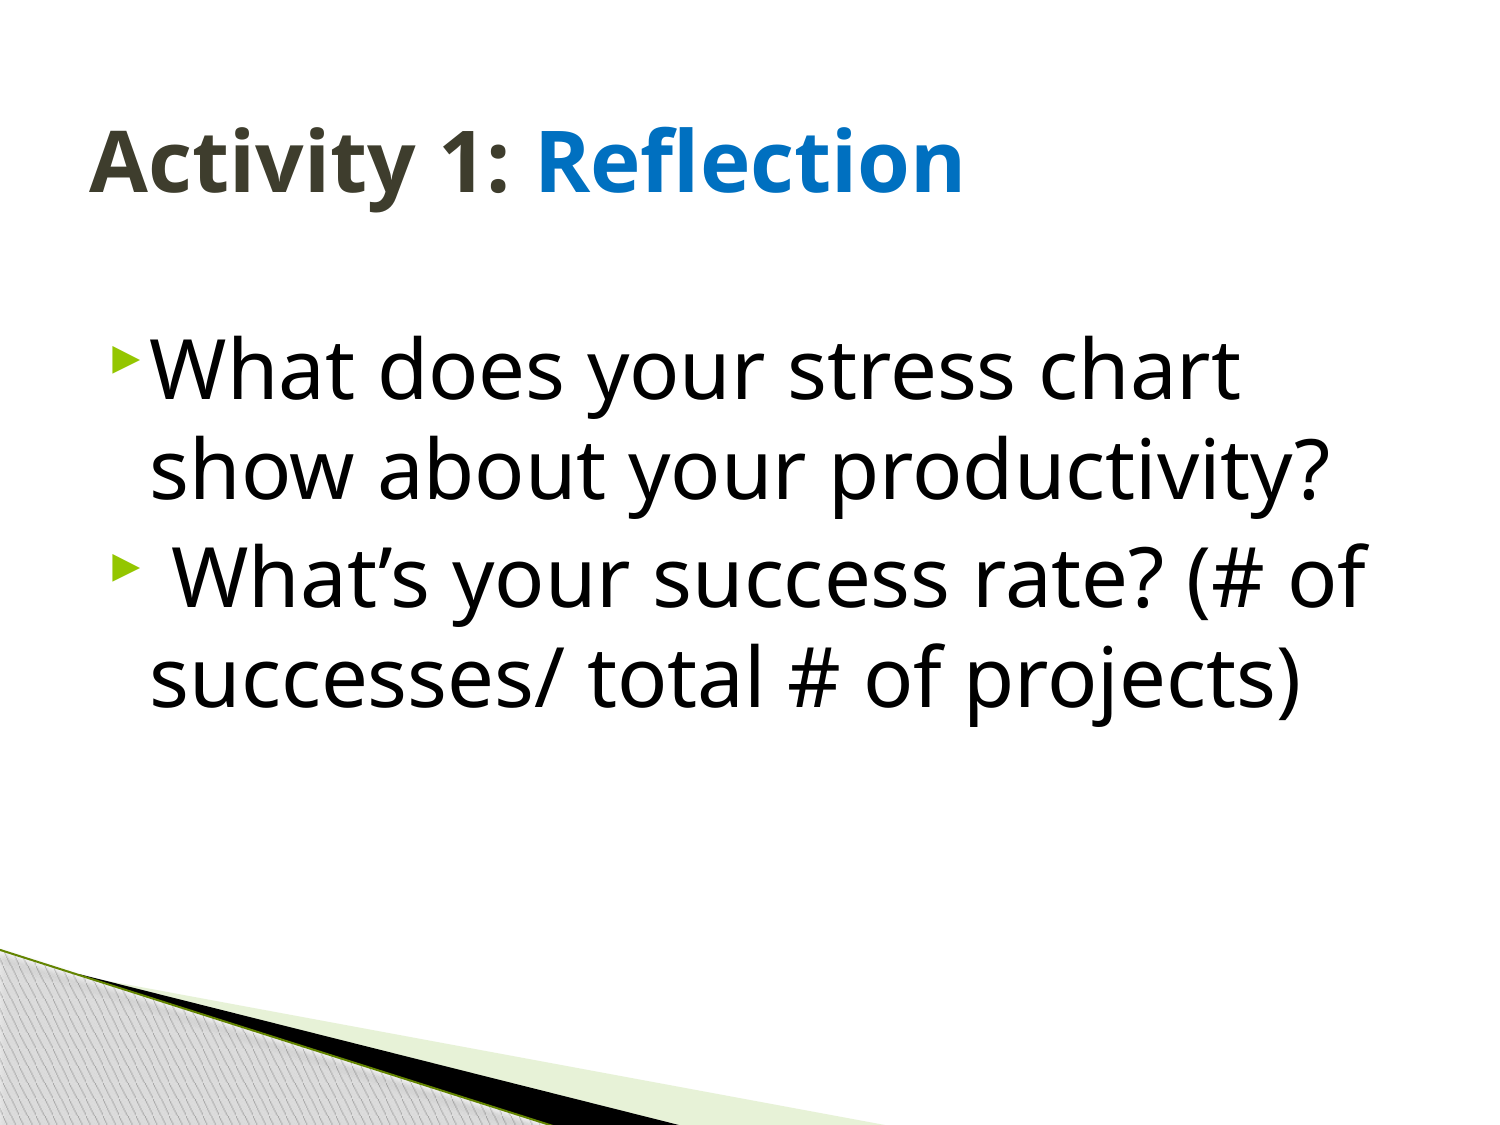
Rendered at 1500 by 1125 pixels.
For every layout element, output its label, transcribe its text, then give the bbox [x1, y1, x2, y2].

list What does your stress chart show about your productivity? What’s your success rate? (# of successes/ total # of projects) [75, 308, 1425, 835]
title Activity 1: Reflection [75, 43, 1425, 274]
